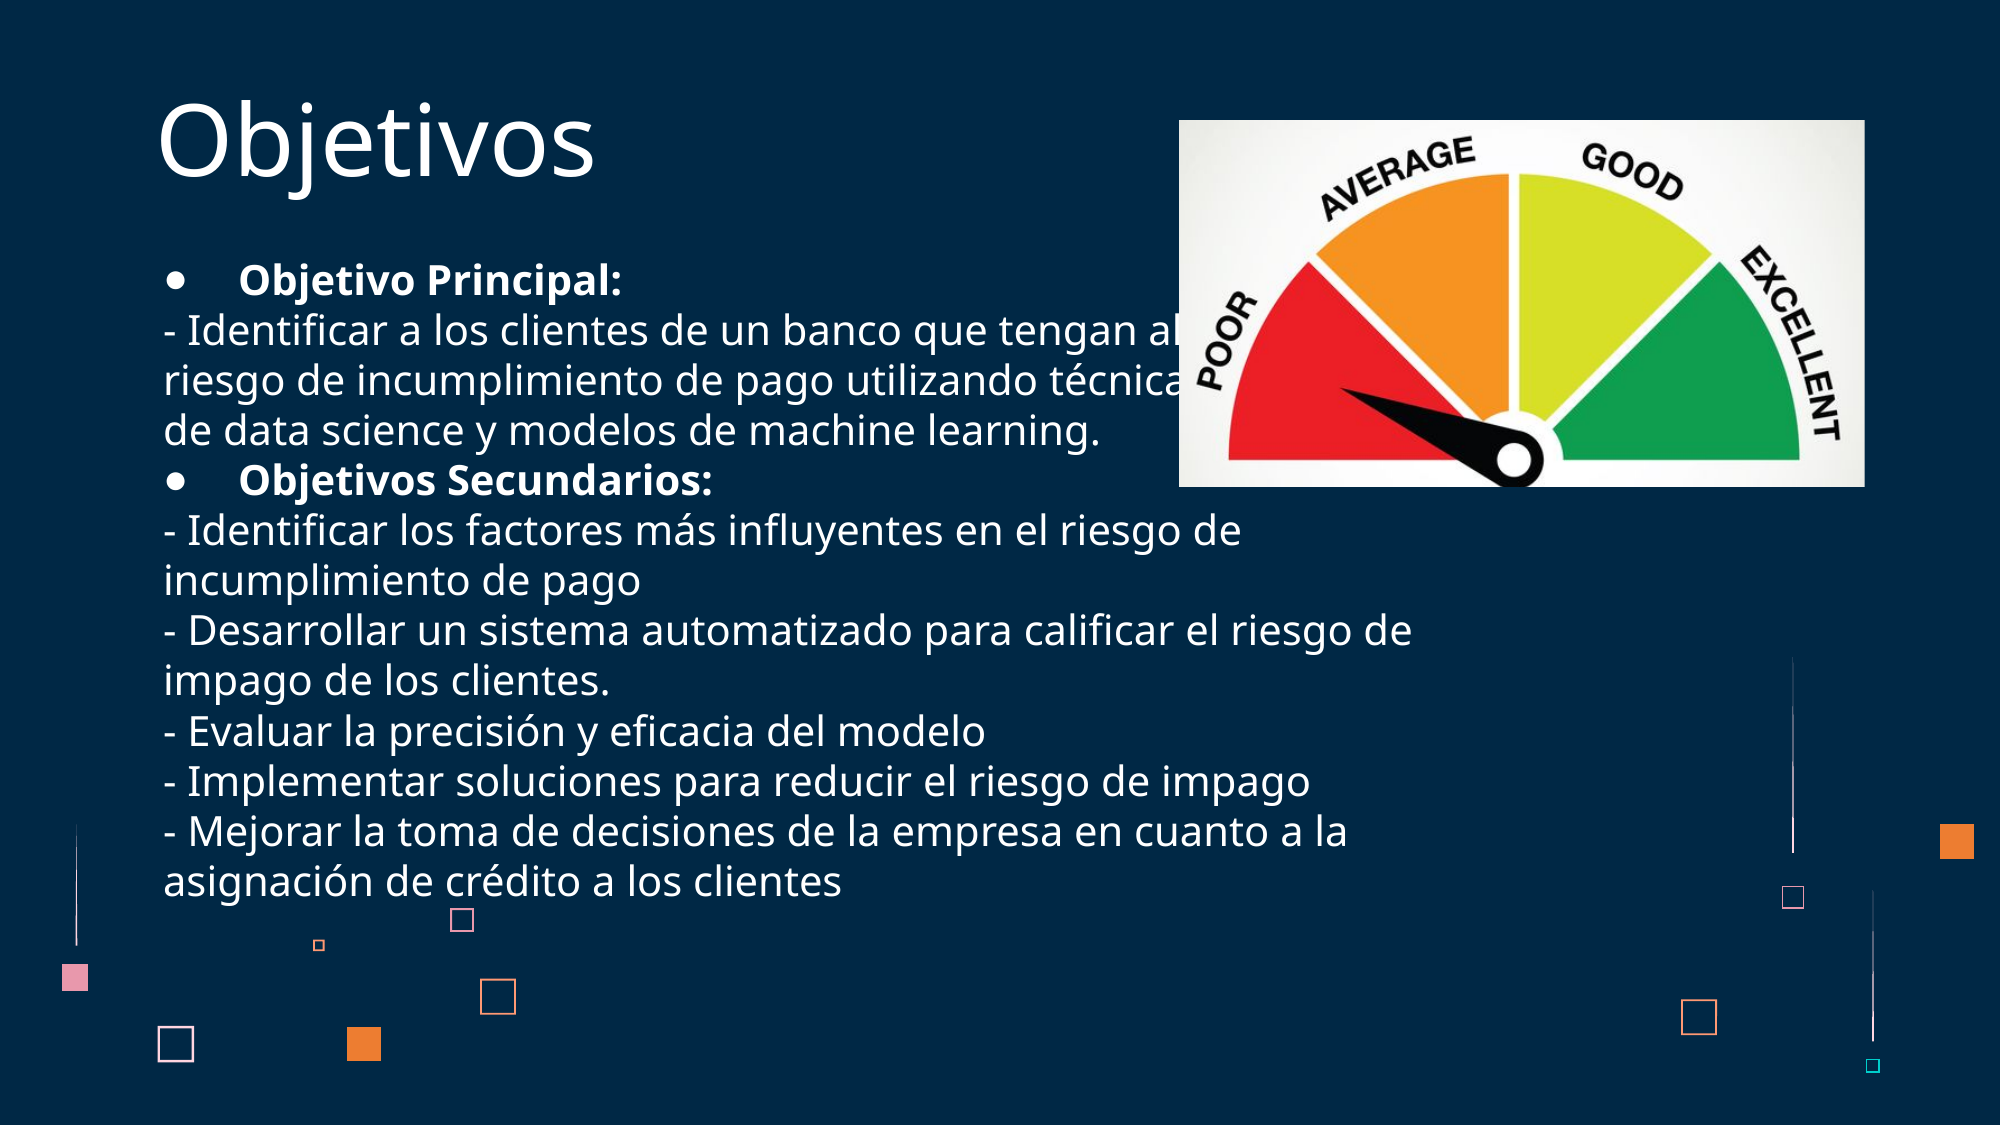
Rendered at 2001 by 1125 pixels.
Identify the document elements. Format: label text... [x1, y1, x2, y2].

picture [1179, 119, 1865, 487]
title Objetivos [135, 90, 954, 217]
list Objetivo Principal: - Identificar a los clientes de un banco que tengan alto riesgo de incumplimiento de pago utilizando técnicas de data science y modelos de machine learning. Objetivos Secundarios: - Identificar los factores más influyentes en el riesgo de incumplimiento de pago - Desarrollar un sistema automatizado para calificar el riesgo de impago de los clientes. - Evaluar la precisión y eficacia del modelo - Implementar soluciones para reducir el riesgo de impago - Mejorar la toma de decisiones de la empresa en cuanto a la asignación de crédito a los clientes [123, 238, 1569, 951]
